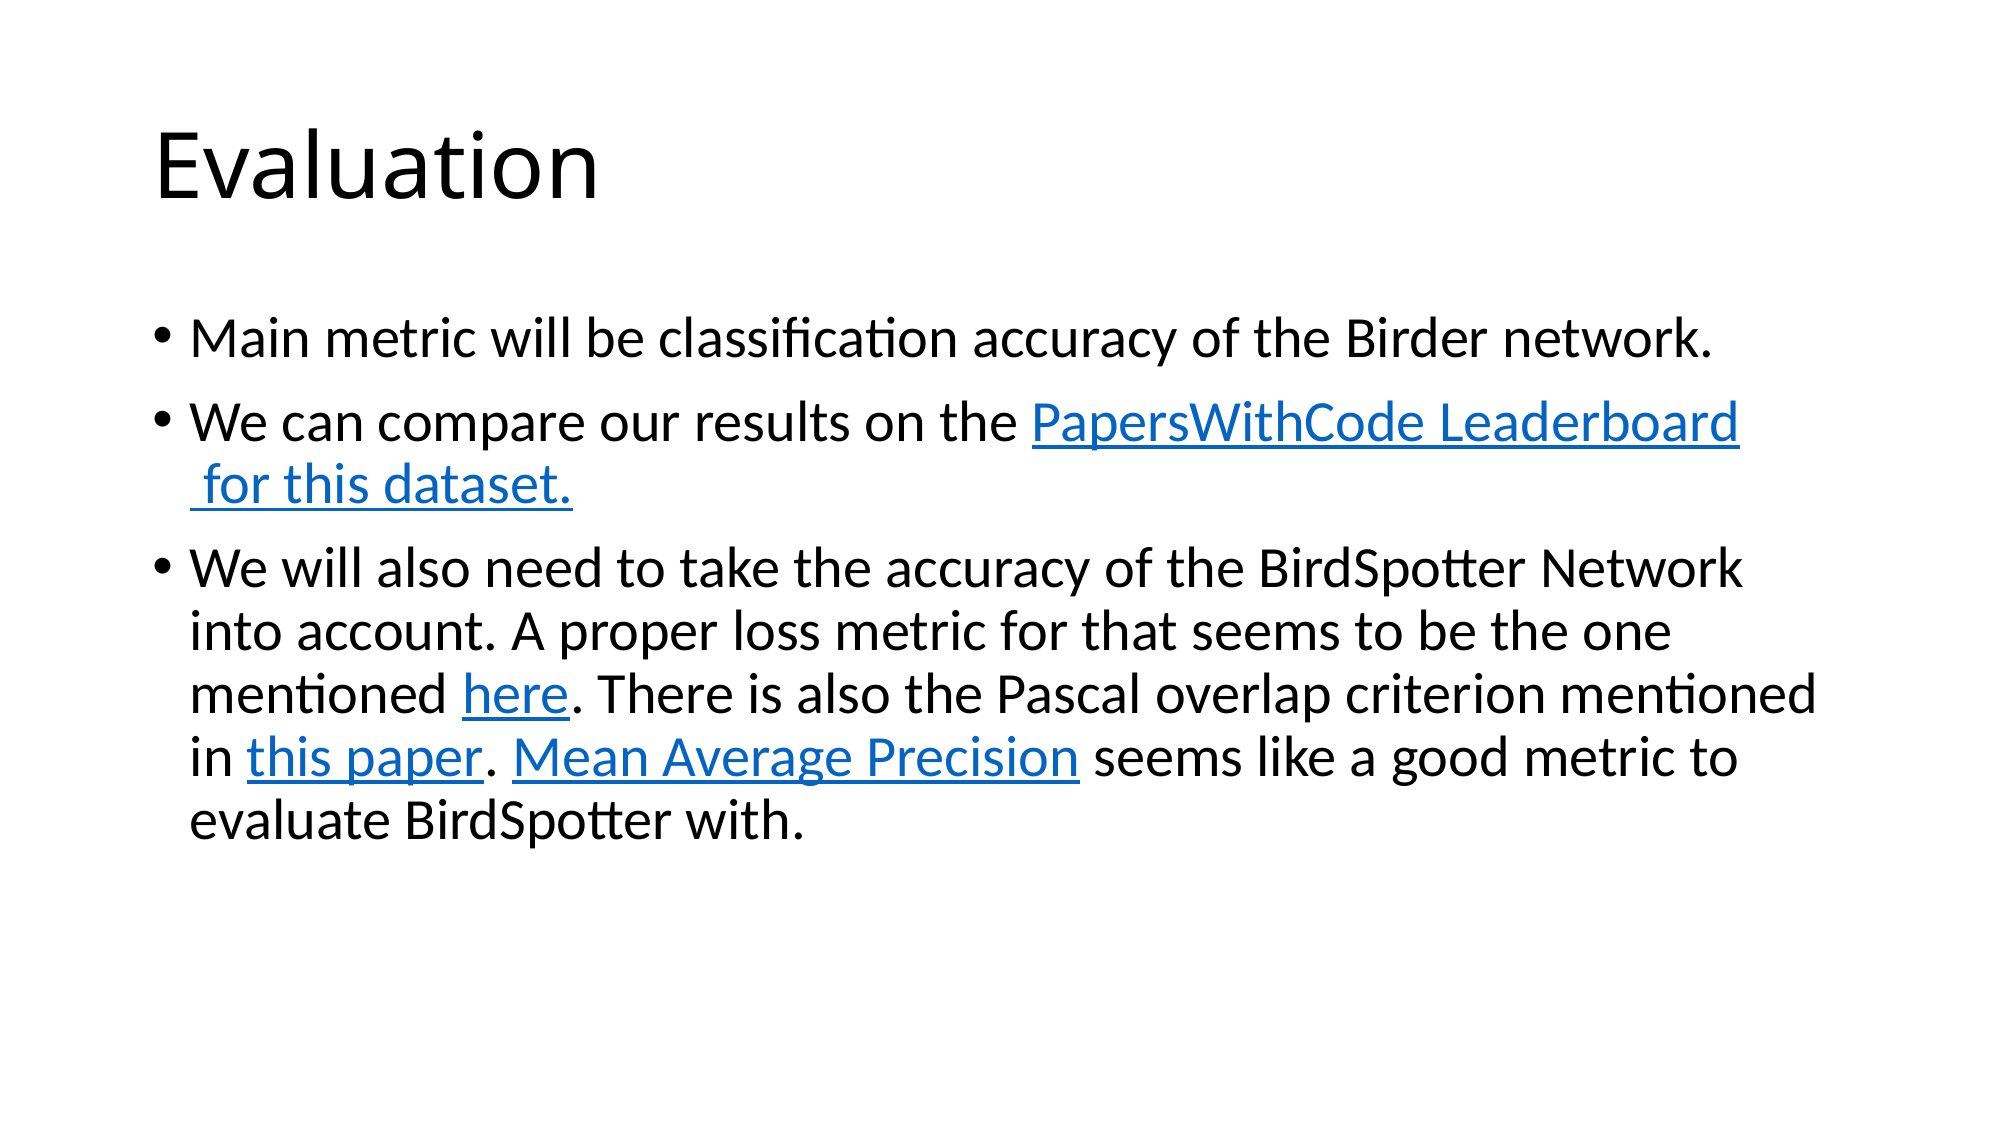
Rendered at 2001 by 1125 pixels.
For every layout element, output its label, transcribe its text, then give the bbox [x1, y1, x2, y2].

title Evaluation [137, 59, 1863, 278]
list Main metric will be classification accuracy of the Birder network. We can compare our results on the PapersWithCode Leaderboard for this dataset. We will also need to take the accuracy of the BirdSpotter Network into account. A proper loss metric for that seems to be the one mentioned here. There is also the Pascal overlap criterion mentioned in this paper. Mean Average Precision seems like a good metric to evaluate BirdSpotter with. [137, 299, 1863, 1014]
